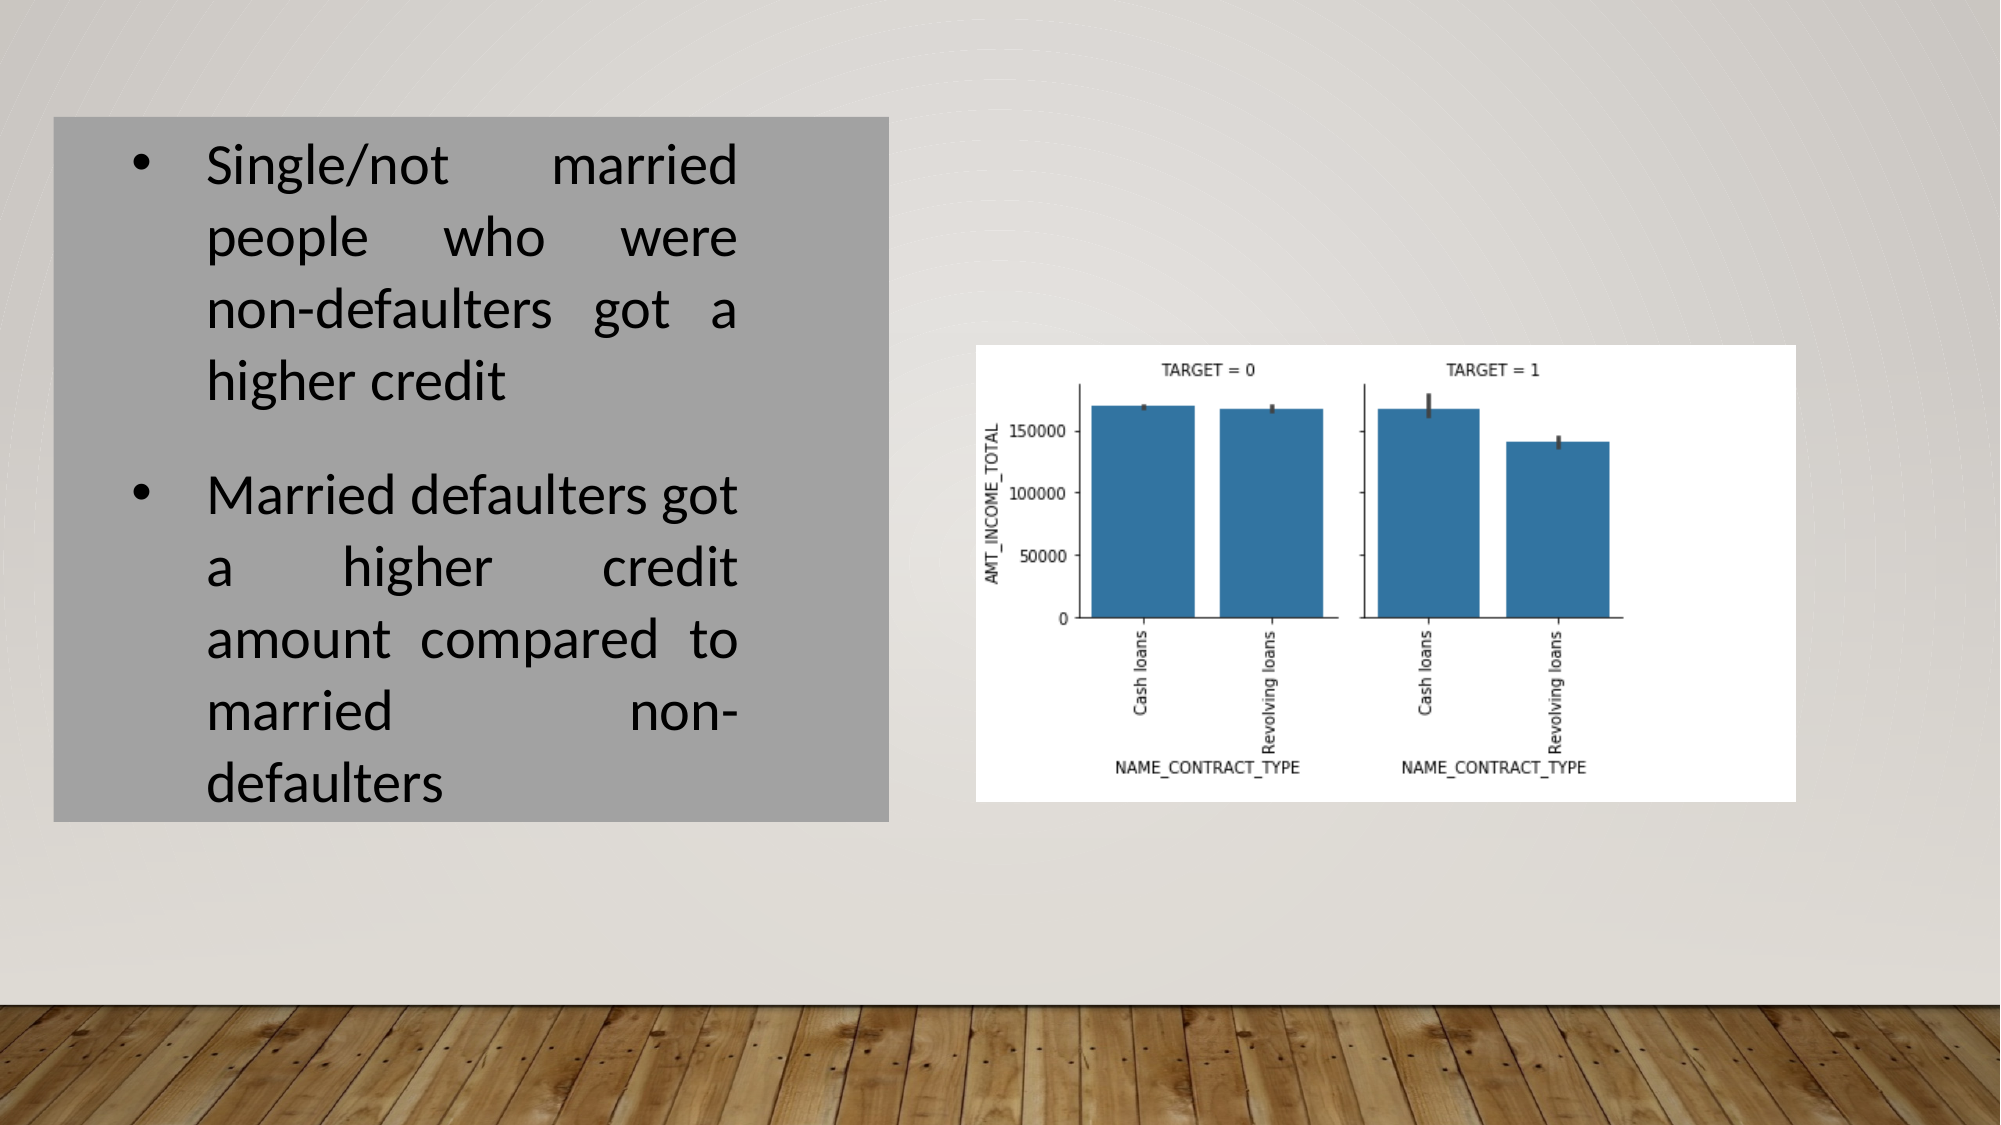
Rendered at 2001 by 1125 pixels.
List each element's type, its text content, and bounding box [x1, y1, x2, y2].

picture [0, 1005, 2000, 1125]
picture [976, 344, 1796, 802]
text_box Single/not married people who were non-defaulters got a higher credit Married defaulters got a higher credit amount compared to married non-defaulters [53, 116, 889, 822]
